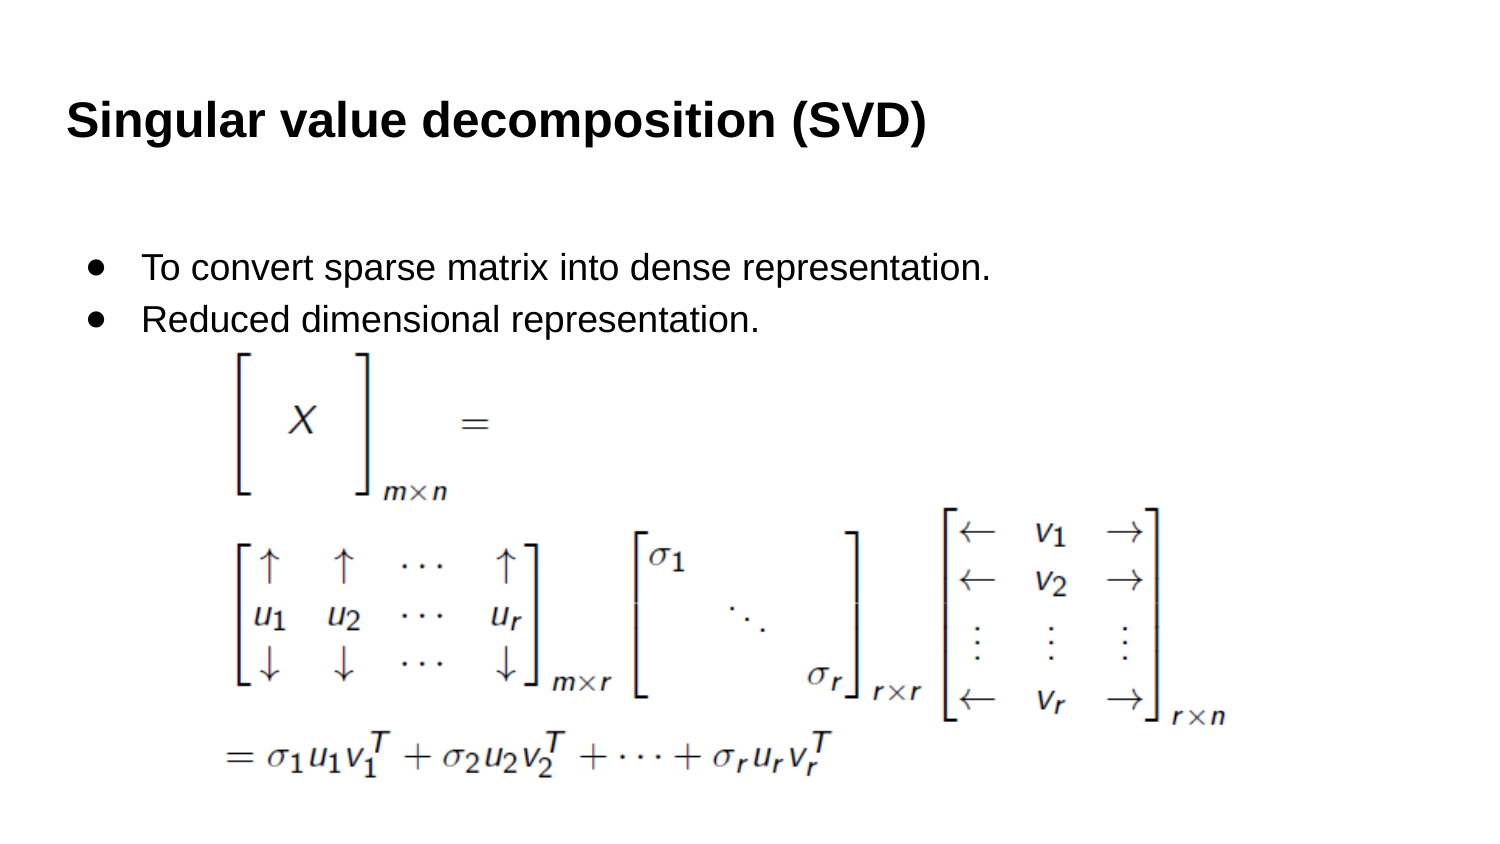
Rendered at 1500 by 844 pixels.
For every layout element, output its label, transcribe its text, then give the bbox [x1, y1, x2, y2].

picture [202, 341, 1255, 782]
list To convert sparse matrix into dense representation. Reduced dimensional representation. [51, 221, 1449, 782]
title Singular value decomposition (SVD) [51, 72, 1449, 167]
